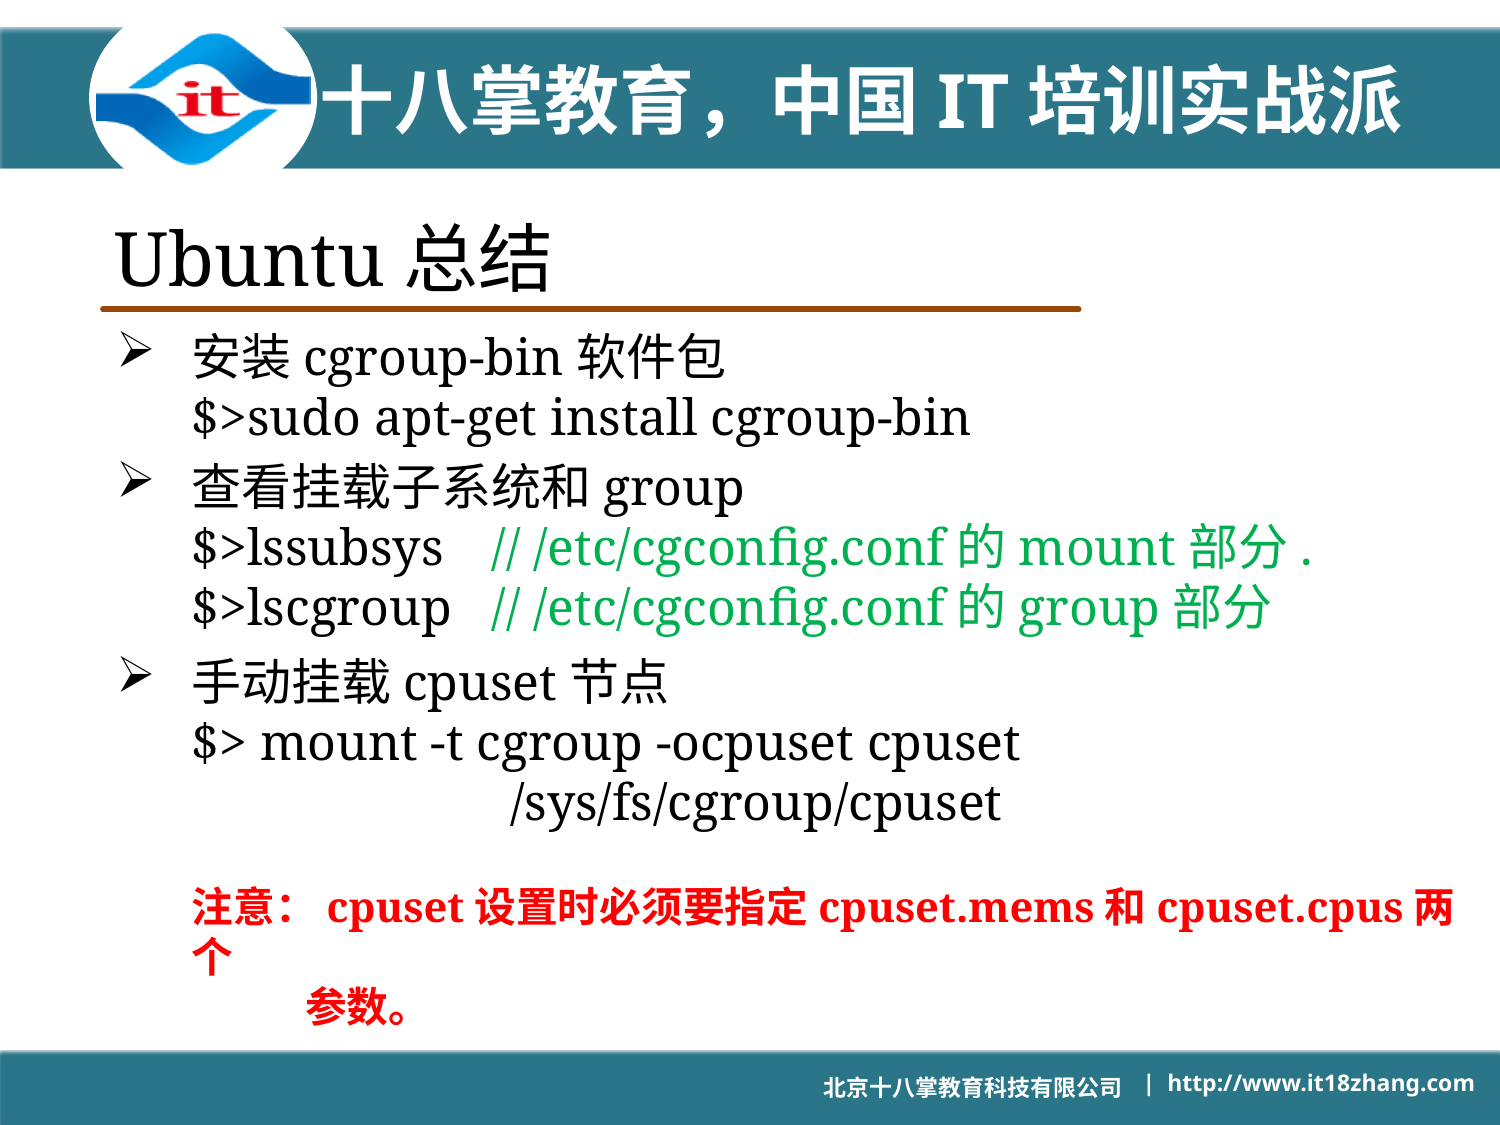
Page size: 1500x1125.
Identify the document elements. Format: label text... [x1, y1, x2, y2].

title Ubuntu总结 [100, 204, 1424, 303]
picture [96, 33, 311, 165]
list 安装cgroup-bin软件包 $>sudo apt-get install cgroup-bin 查看挂载子系统和group $>lssubsys // /etc/cgconfig.conf的mount部分. $>lscgroup // /etc/cgconfig.conf的group部分 手动挂载cpuset节点 $> mount -t cgroup -ocpuset cpuset /sys/fs/cgroup/cpuset 注意：cpuset设置时必须要指定cpuset.mems和cpuset.cpus两个 参数。 [101, 318, 1483, 1035]
